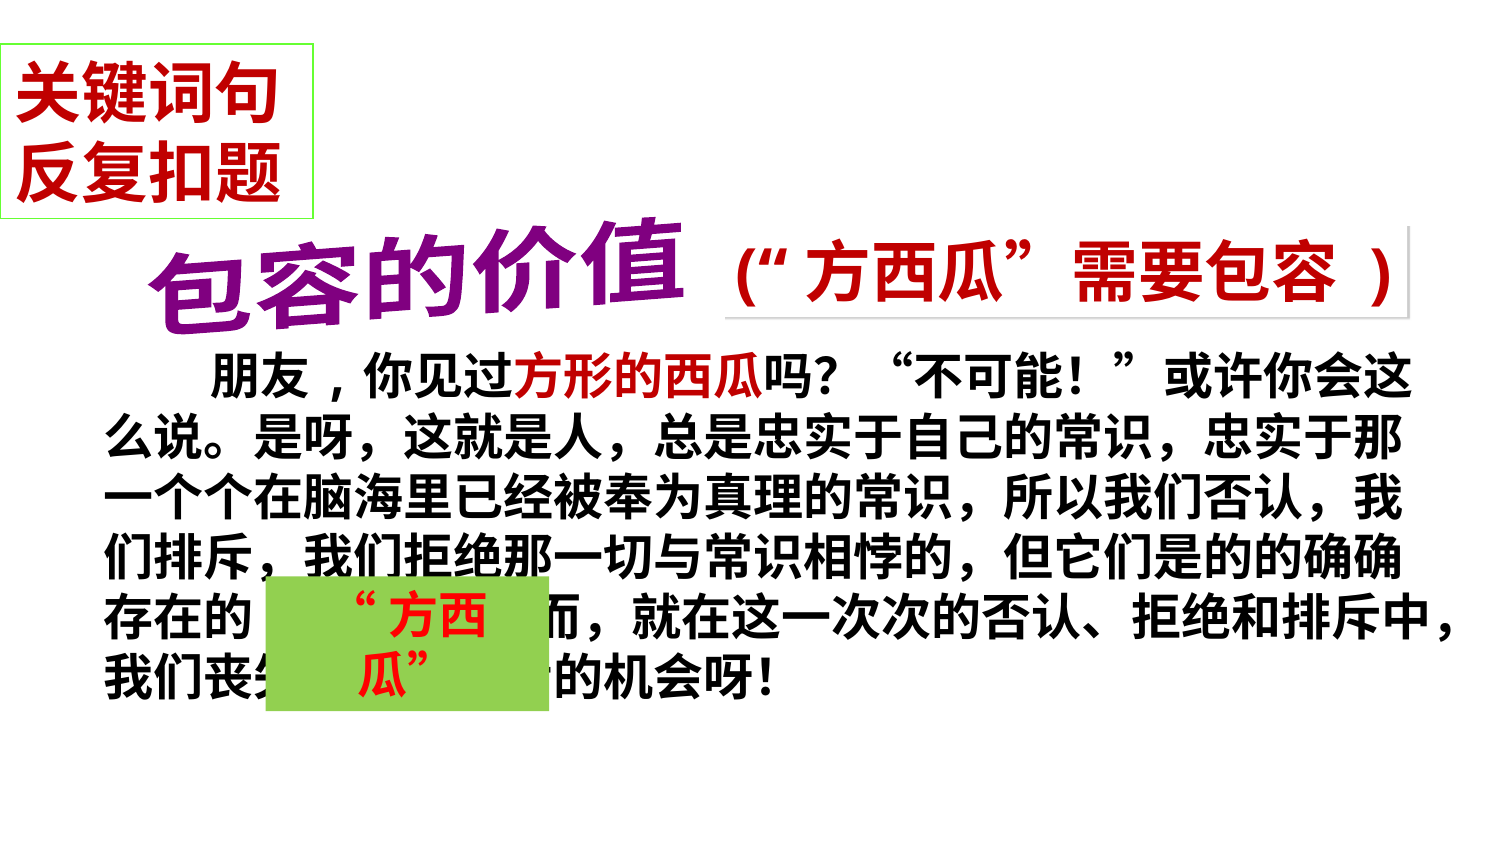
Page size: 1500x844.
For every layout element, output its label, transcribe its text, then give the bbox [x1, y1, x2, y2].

text_box 关键词句 反复扣题 [0, 43, 313, 219]
text_box 朋友,你见过方形的西瓜吗？“不可能！”或许你会这么说。是呀，这就是人，总是忠实于自己的常识，忠实于那一个个在脑海里已经被奉为真理的常识，所以我们否认，我们排斥，我们拒绝那一切与常识相悖的，但它们是的的确确存在的 事 实。然而，就在这一次次的否认、拒绝和排斥中，我们丧失了多少进步的机会呀！ [88, 328, 1459, 714]
text_box “方西瓜” [265, 576, 550, 712]
text_box (“方西瓜”需要包容 ) [721, 222, 1408, 318]
